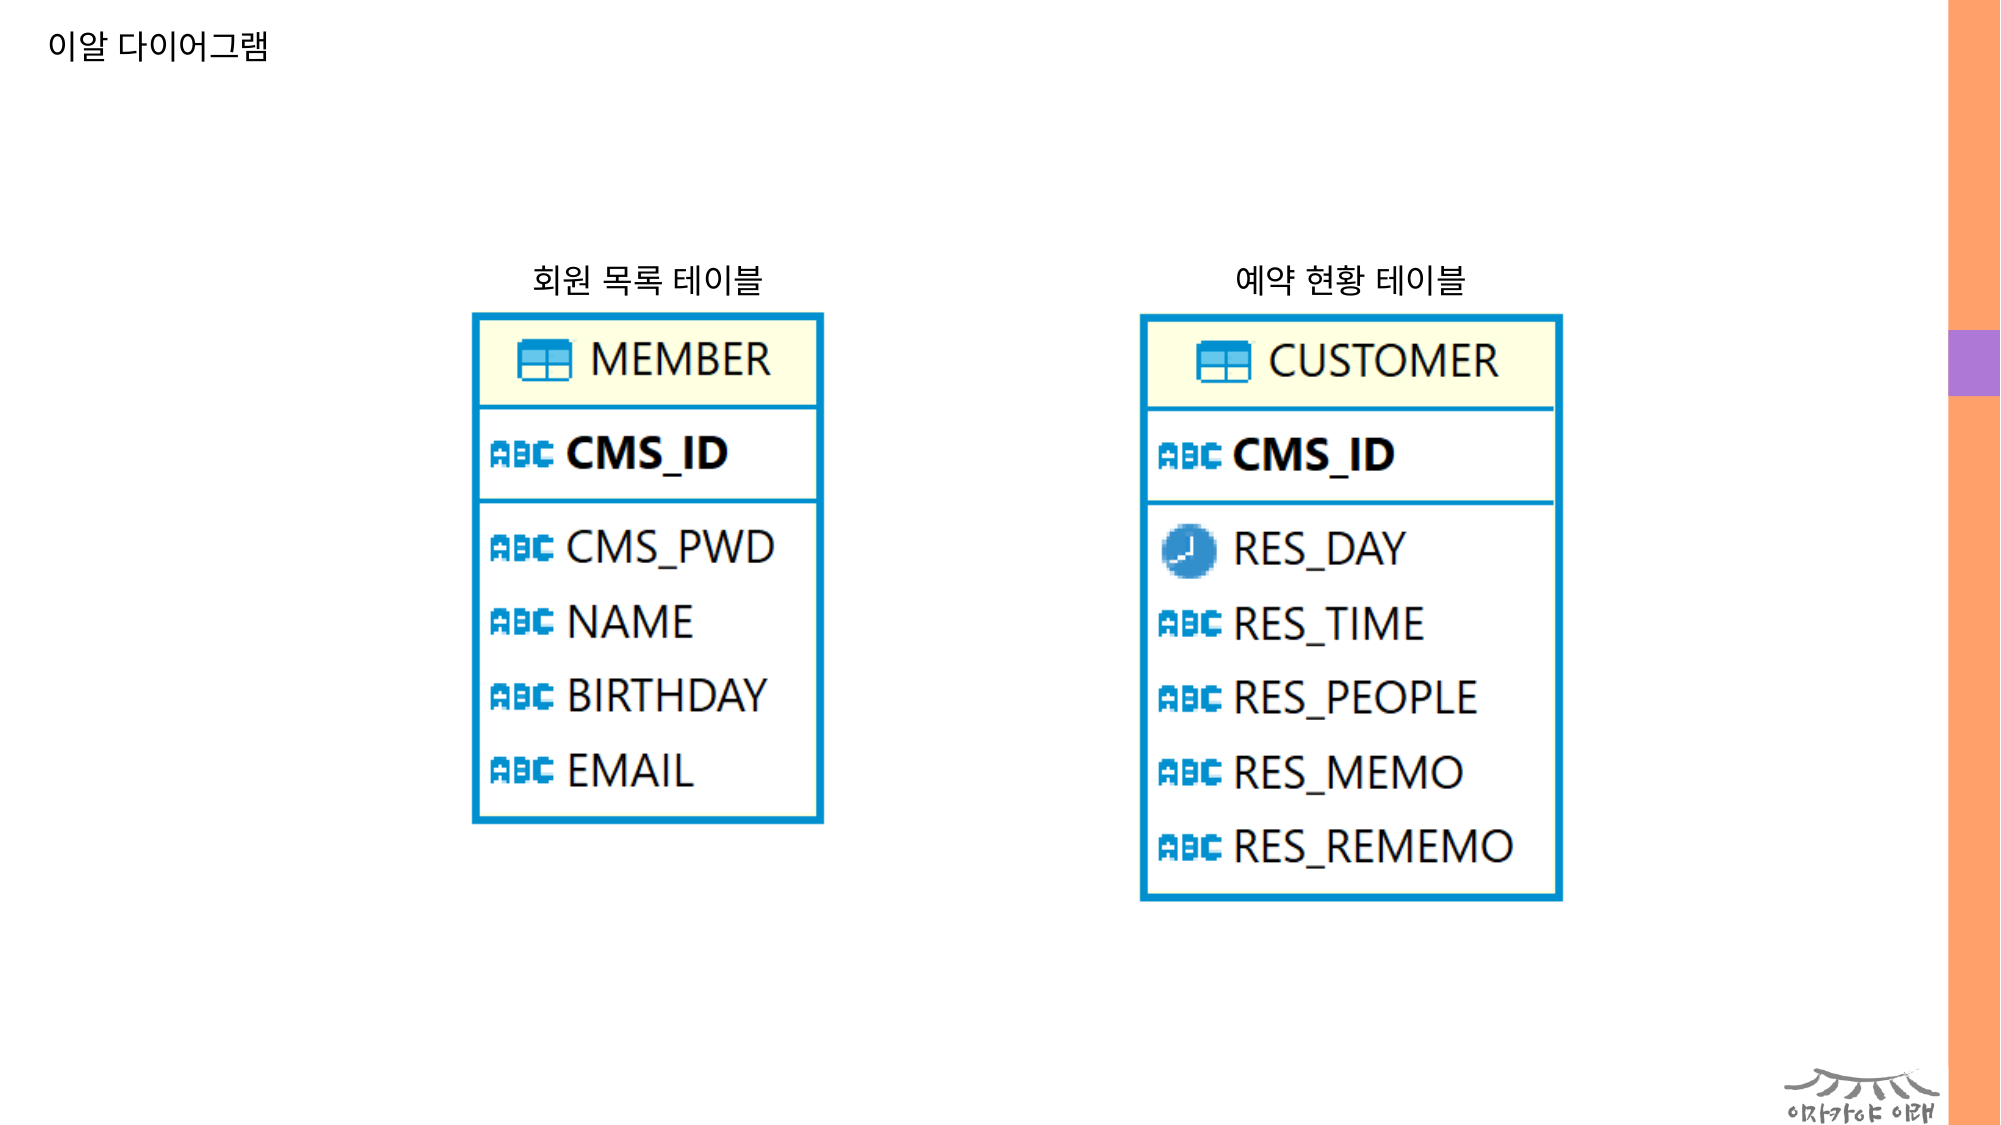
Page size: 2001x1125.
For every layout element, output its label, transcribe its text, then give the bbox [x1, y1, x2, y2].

text_box [1947, 329, 2000, 397]
text_box [1947, 397, 2000, 1125]
text_box 예약 현황 테이블 [1220, 253, 1482, 308]
picture [465, 308, 829, 830]
text_box 회원 목록 테이블 [517, 253, 780, 308]
text_box 이알 다이어그램 [33, 18, 286, 74]
picture [1134, 308, 1568, 908]
text_box [1947, 0, 2000, 329]
picture [1776, 1068, 1949, 1125]
